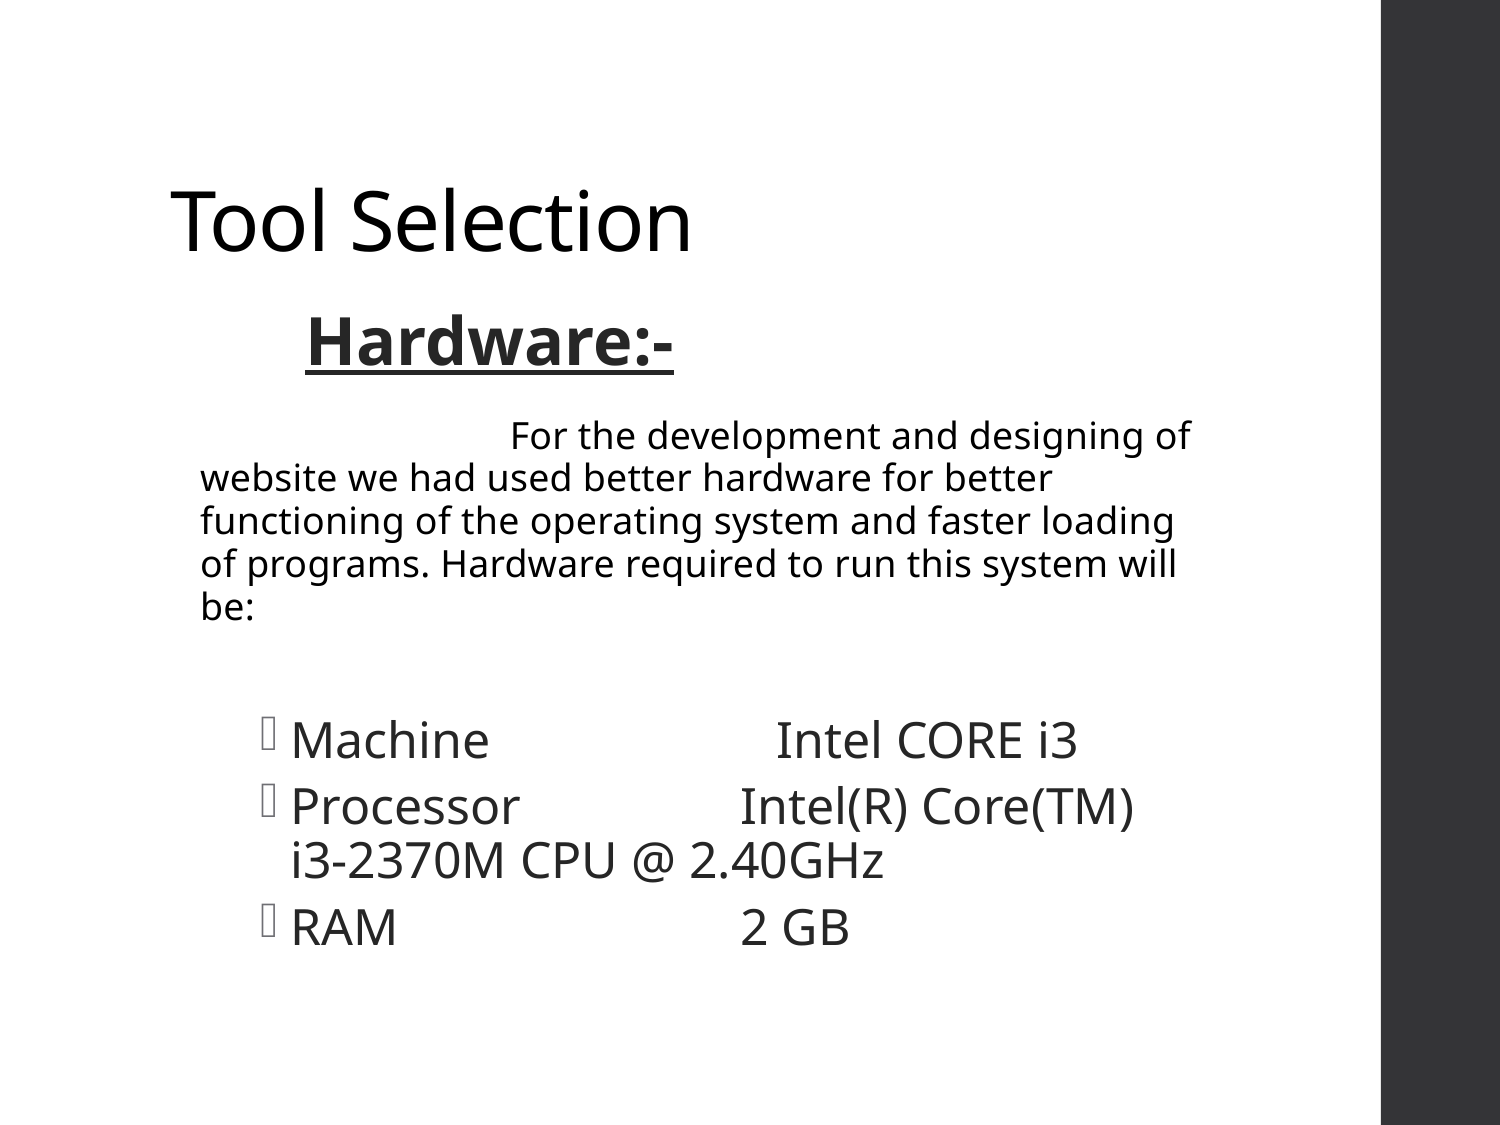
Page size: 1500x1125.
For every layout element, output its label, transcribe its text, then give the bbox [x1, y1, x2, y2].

title Tool Selection [155, 60, 1348, 278]
list Hardware:- For the development and designing of website we had used better hardware for better functioning of the operating system and faster loading of programs. Hardware required to run this system will be: Machine Intel CORE i3 Processor Intel(R) Core(TM) i3-2370M CPU @ 2.40GHz RAM 2 GB [155, 299, 1213, 1014]
